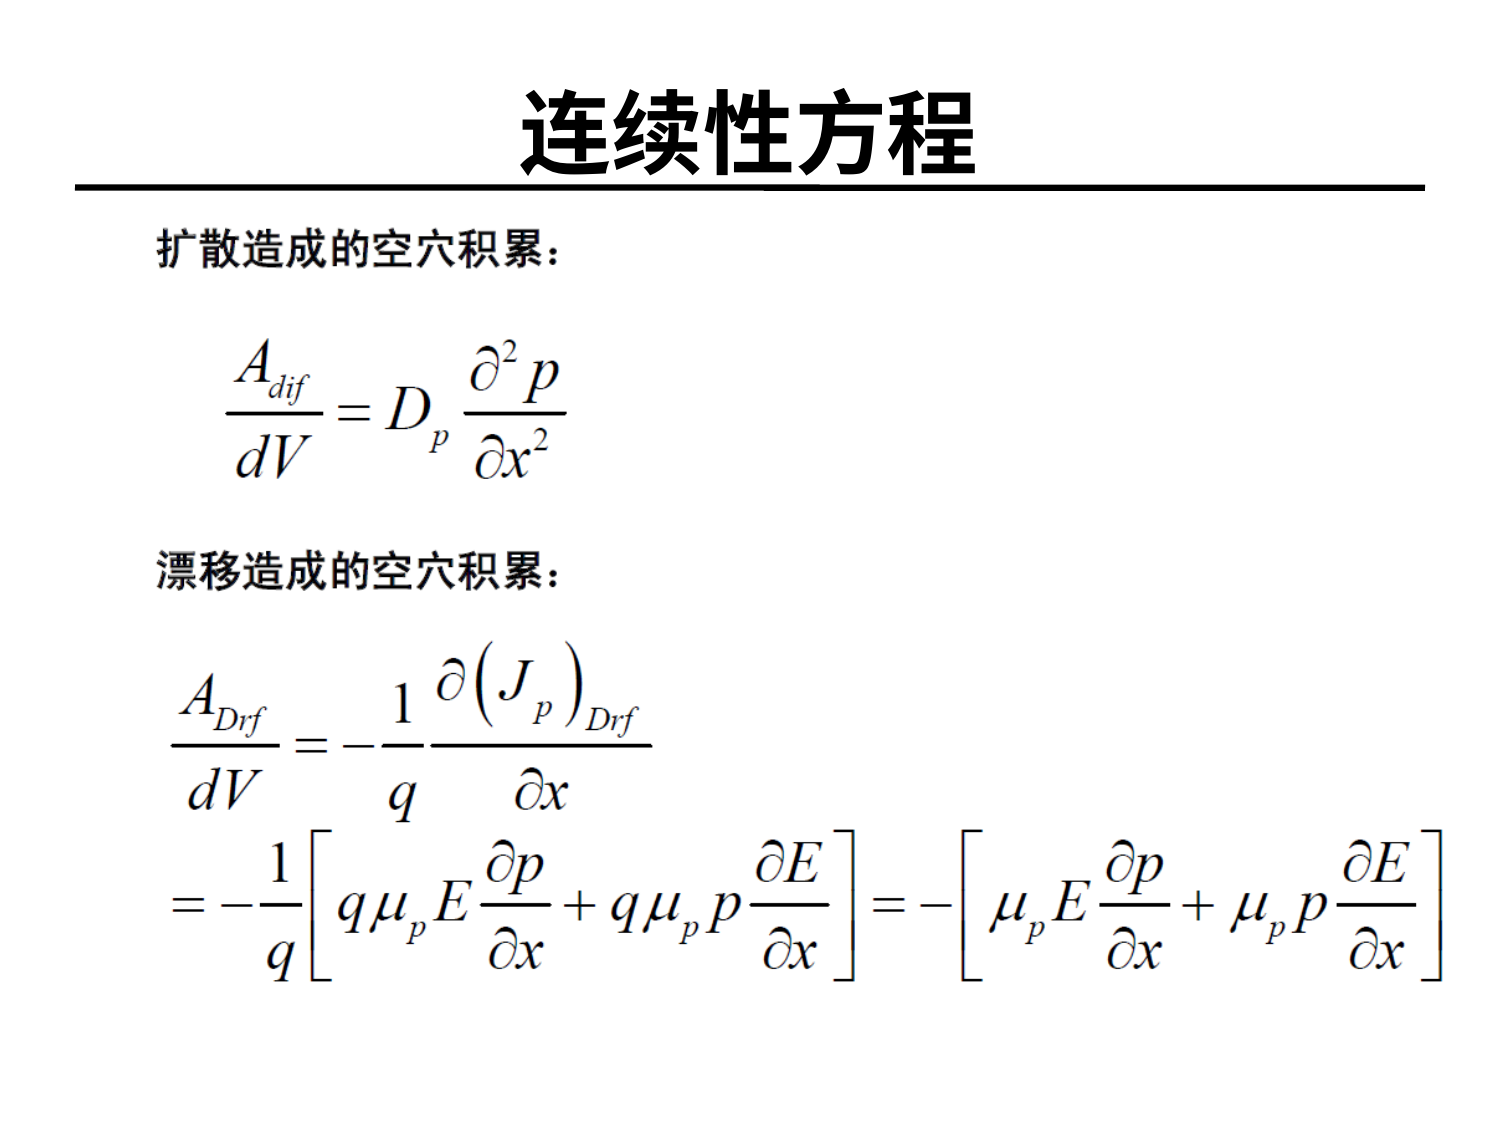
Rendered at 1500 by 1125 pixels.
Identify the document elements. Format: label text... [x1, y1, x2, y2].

picture [147, 219, 1451, 984]
title 连续性方程 [48, 37, 1451, 226]
